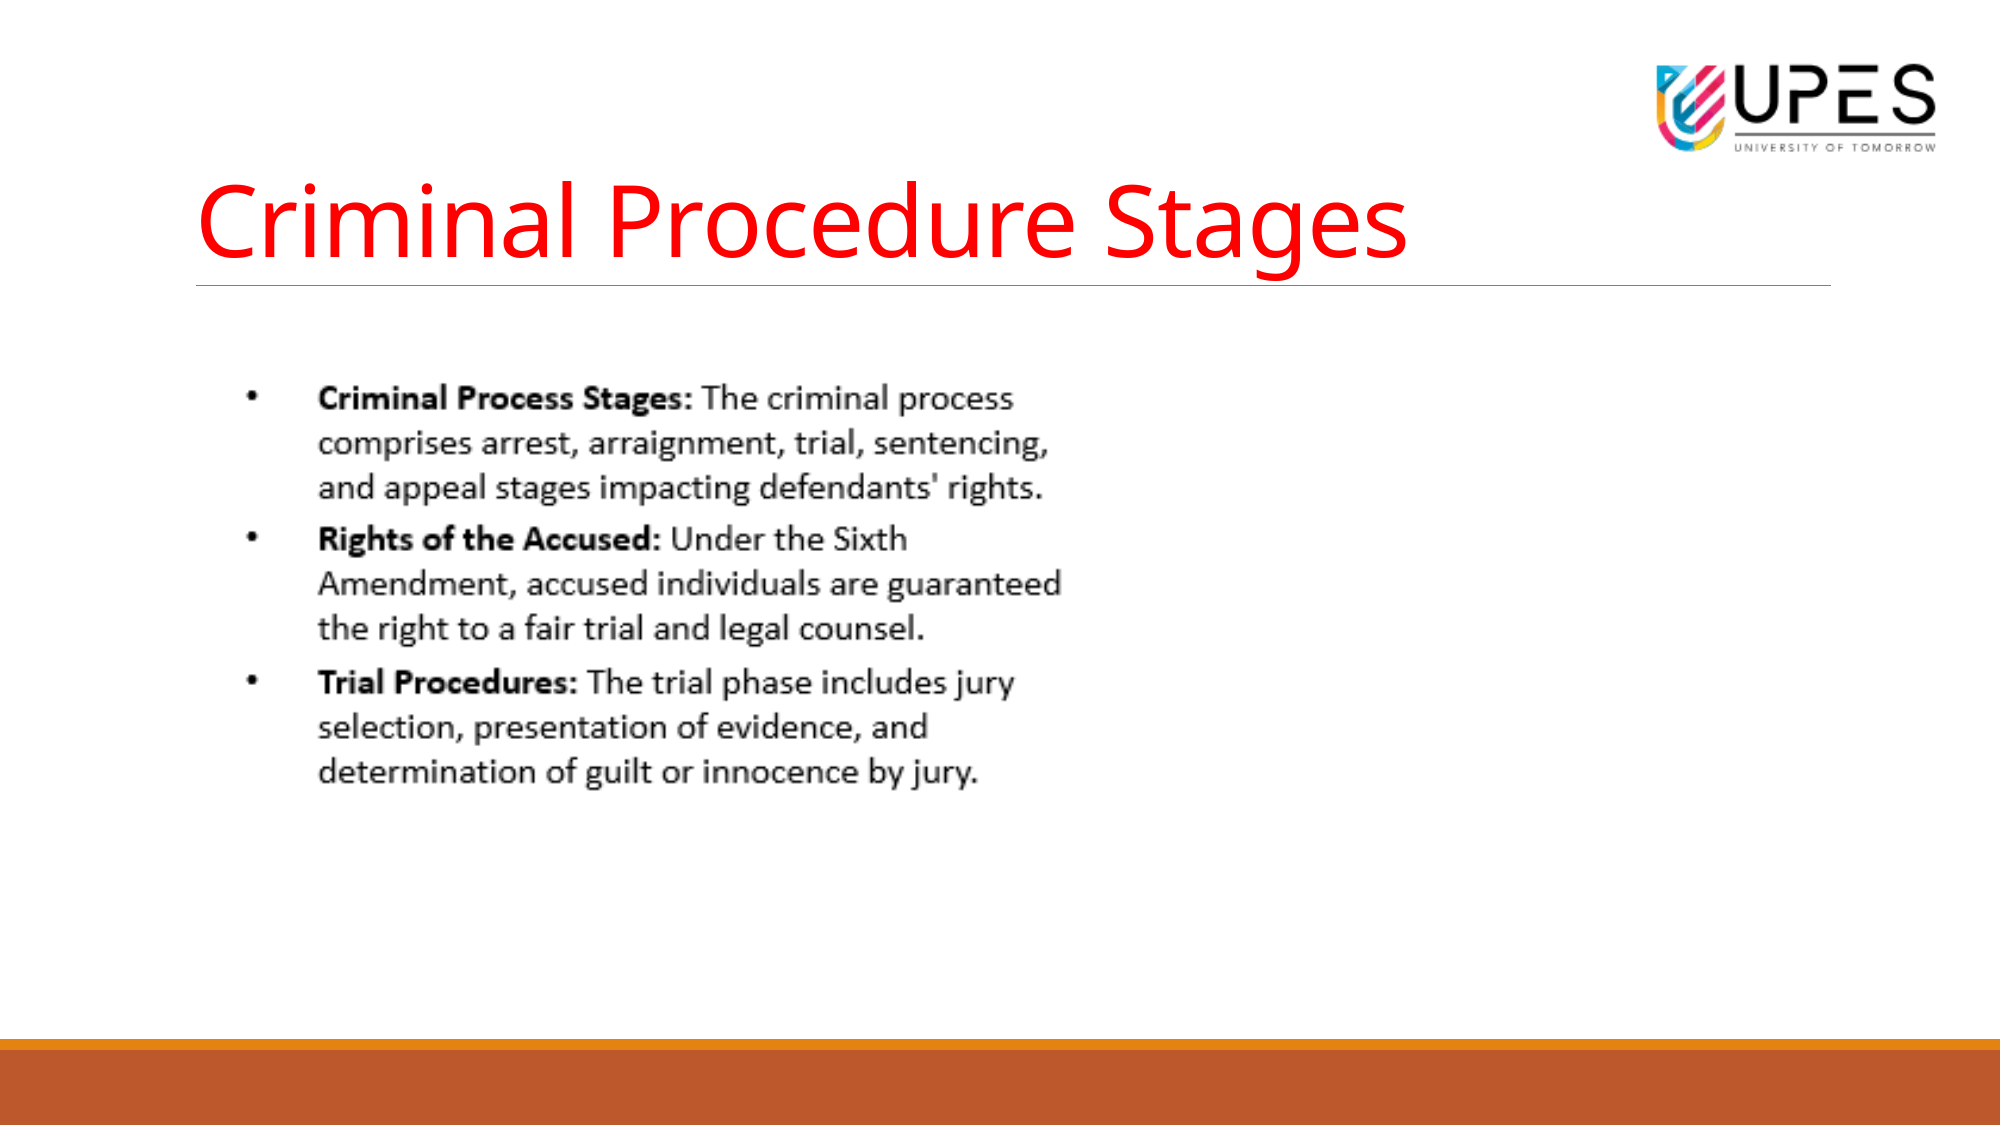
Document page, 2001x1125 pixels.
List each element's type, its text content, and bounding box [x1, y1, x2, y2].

title Criminal Procedure Stages [180, 47, 1830, 285]
picture [1628, 46, 1963, 167]
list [215, 355, 1107, 841]
